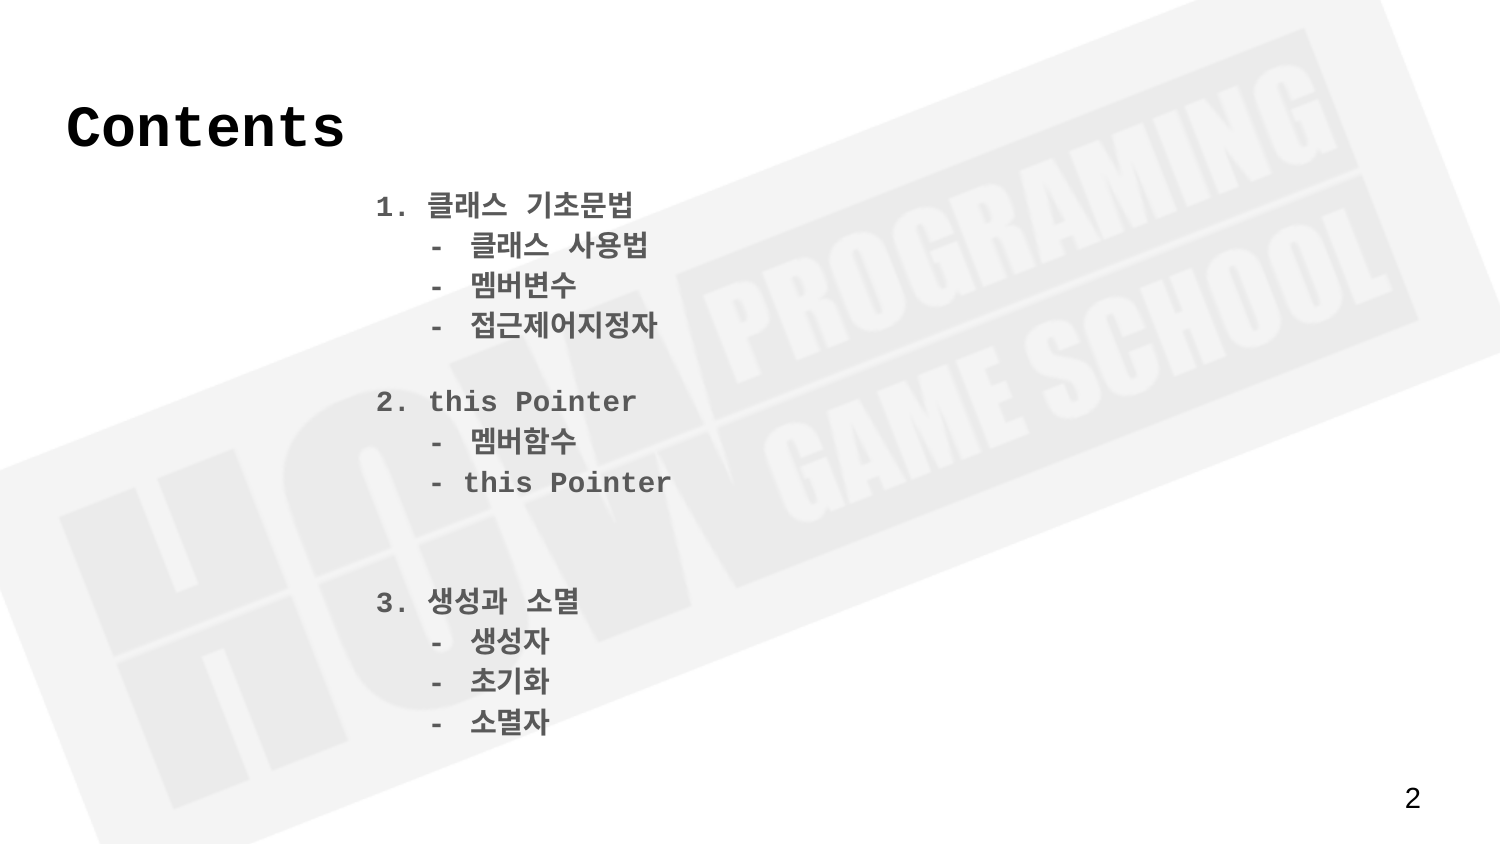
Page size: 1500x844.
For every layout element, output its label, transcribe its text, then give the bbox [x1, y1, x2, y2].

title Contents [51, 72, 1449, 167]
list 클래스 기초문법 - 클래스 사용법 - 멤버변수 - 접근제어지정자 this Pointer - 멤버함수 - this Pointer 생성과 소멸 - 생성자 - 초기화 - 소멸자 [337, 166, 1449, 810]
slide_number ‹#› [1389, 764, 1480, 830]
